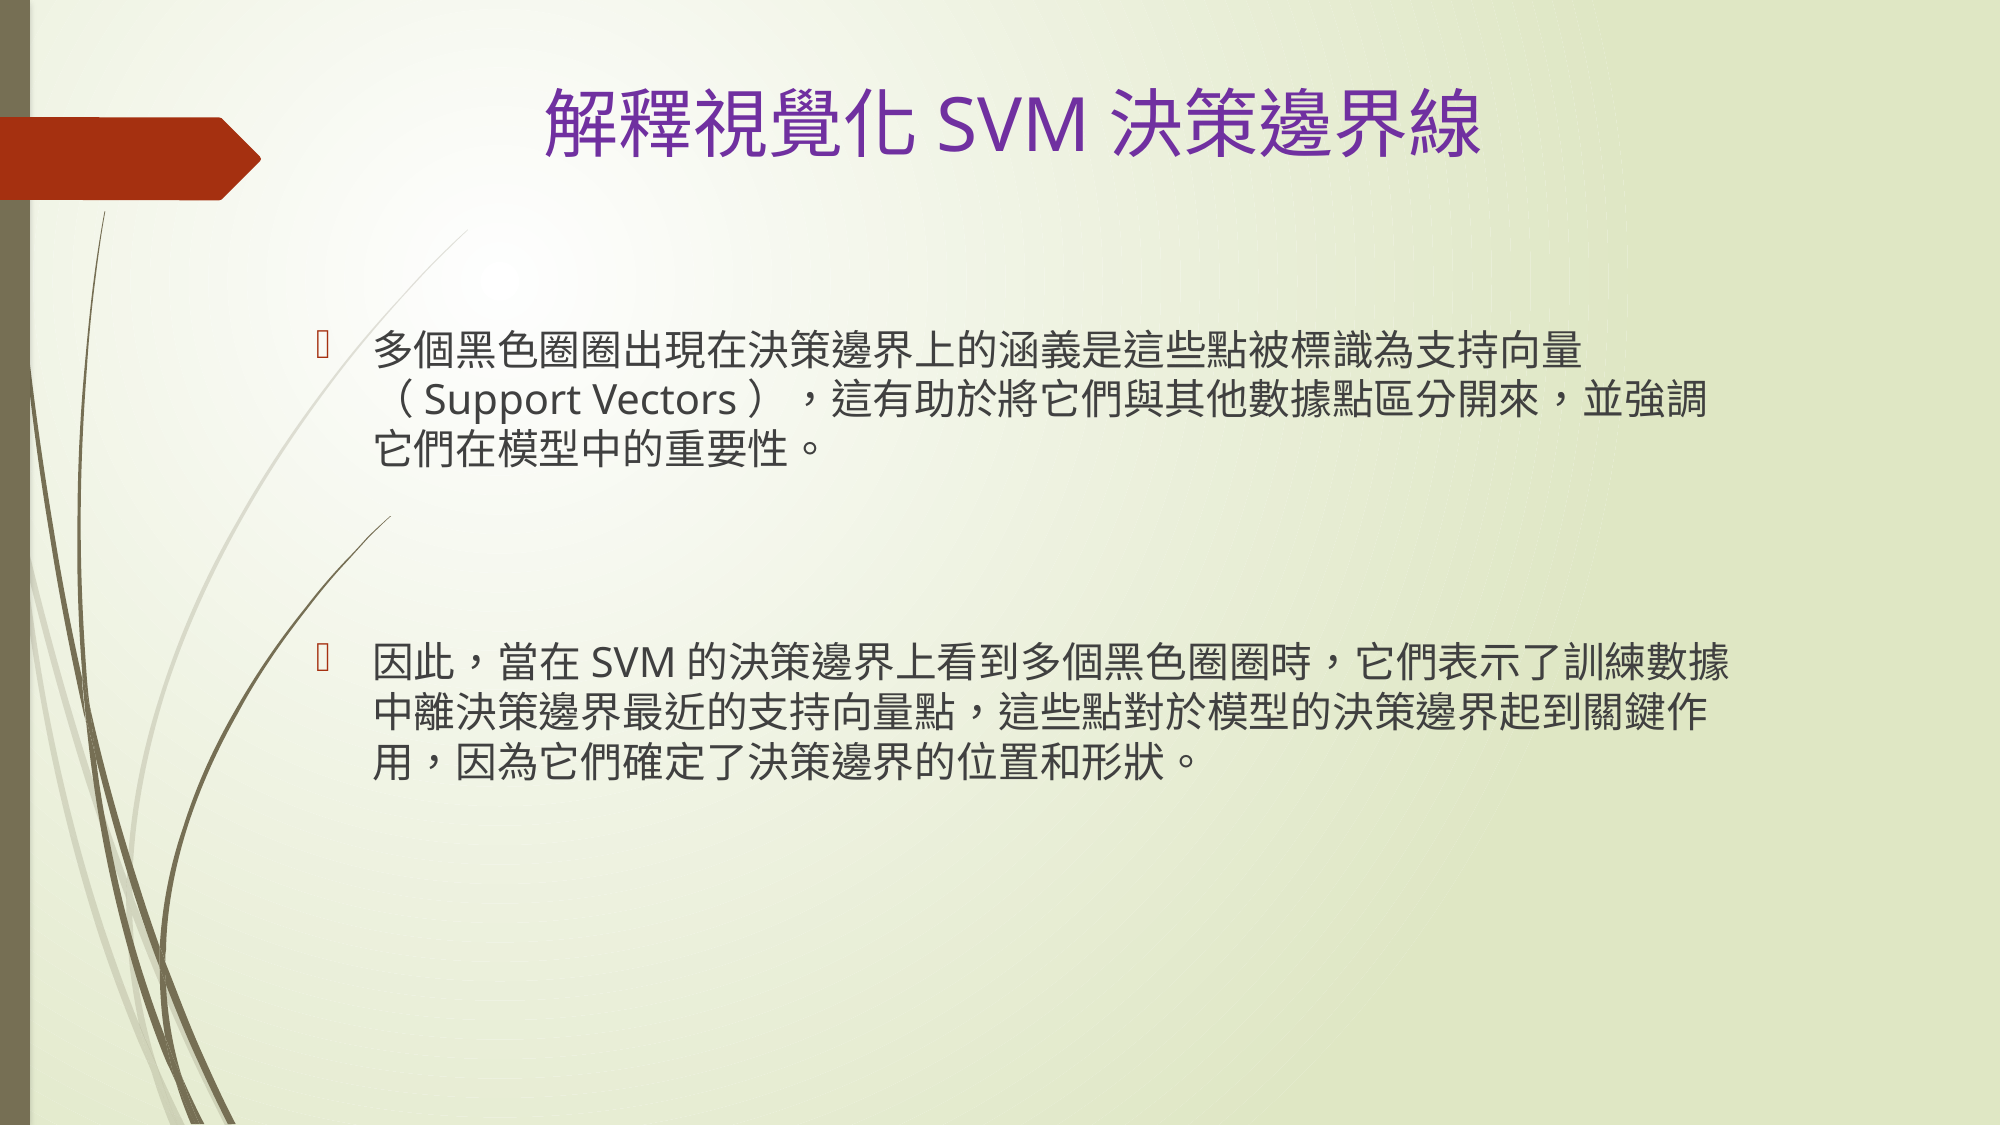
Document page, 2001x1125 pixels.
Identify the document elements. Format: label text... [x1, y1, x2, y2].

list 多個黑色圈圈出現在決策邊界上的涵義是這些點被標識為支持向量（Support Vectors），這有助於將它們與其他數據點區分開來，並強調它們在模型中的重要性。 因此，當在SVM的決策邊界上看到多個黑色圈圈時，它們表示了訓練數據中離決策邊界最近的支持向量點，這些點對於模型的決策邊界起到關鍵作用，因為它們確定了決策邊界的位置和形狀。 [300, 315, 1764, 936]
title 解釋視覺化SVM決策邊界線 [282, 69, 1745, 280]
